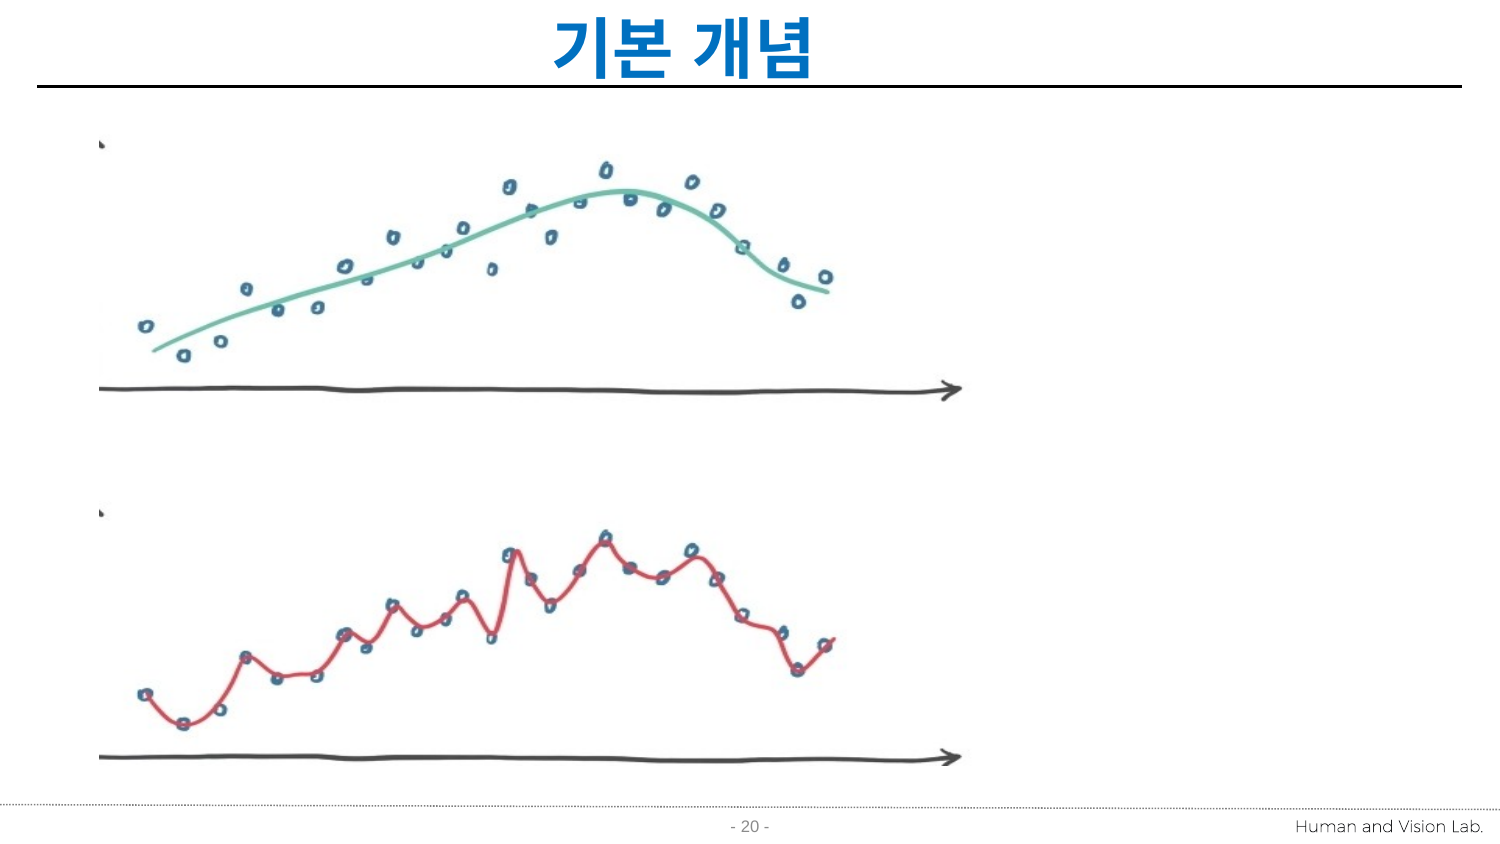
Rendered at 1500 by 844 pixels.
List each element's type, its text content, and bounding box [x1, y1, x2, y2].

picture [1280, 816, 1500, 844]
picture [99, 95, 987, 766]
slide_number - 20 - [581, 811, 919, 841]
text_box 기본 개념 [485, 0, 881, 95]
